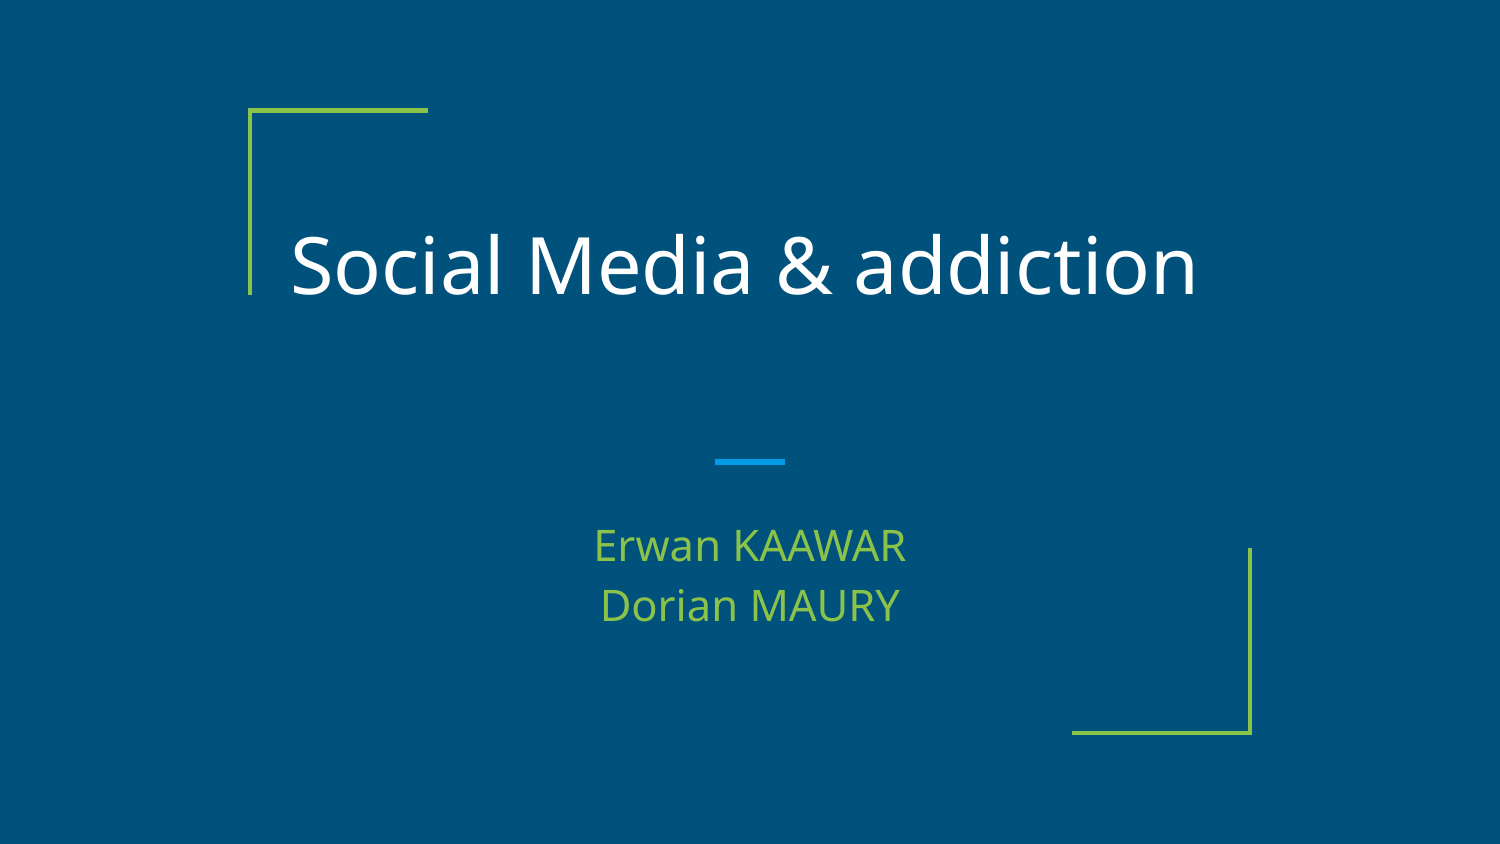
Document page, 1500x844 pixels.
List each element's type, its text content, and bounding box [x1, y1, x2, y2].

subtitle Erwan KAAWAR Dorian MAURY [275, 500, 1225, 650]
title Social Media & addiction [275, 195, 1225, 435]
